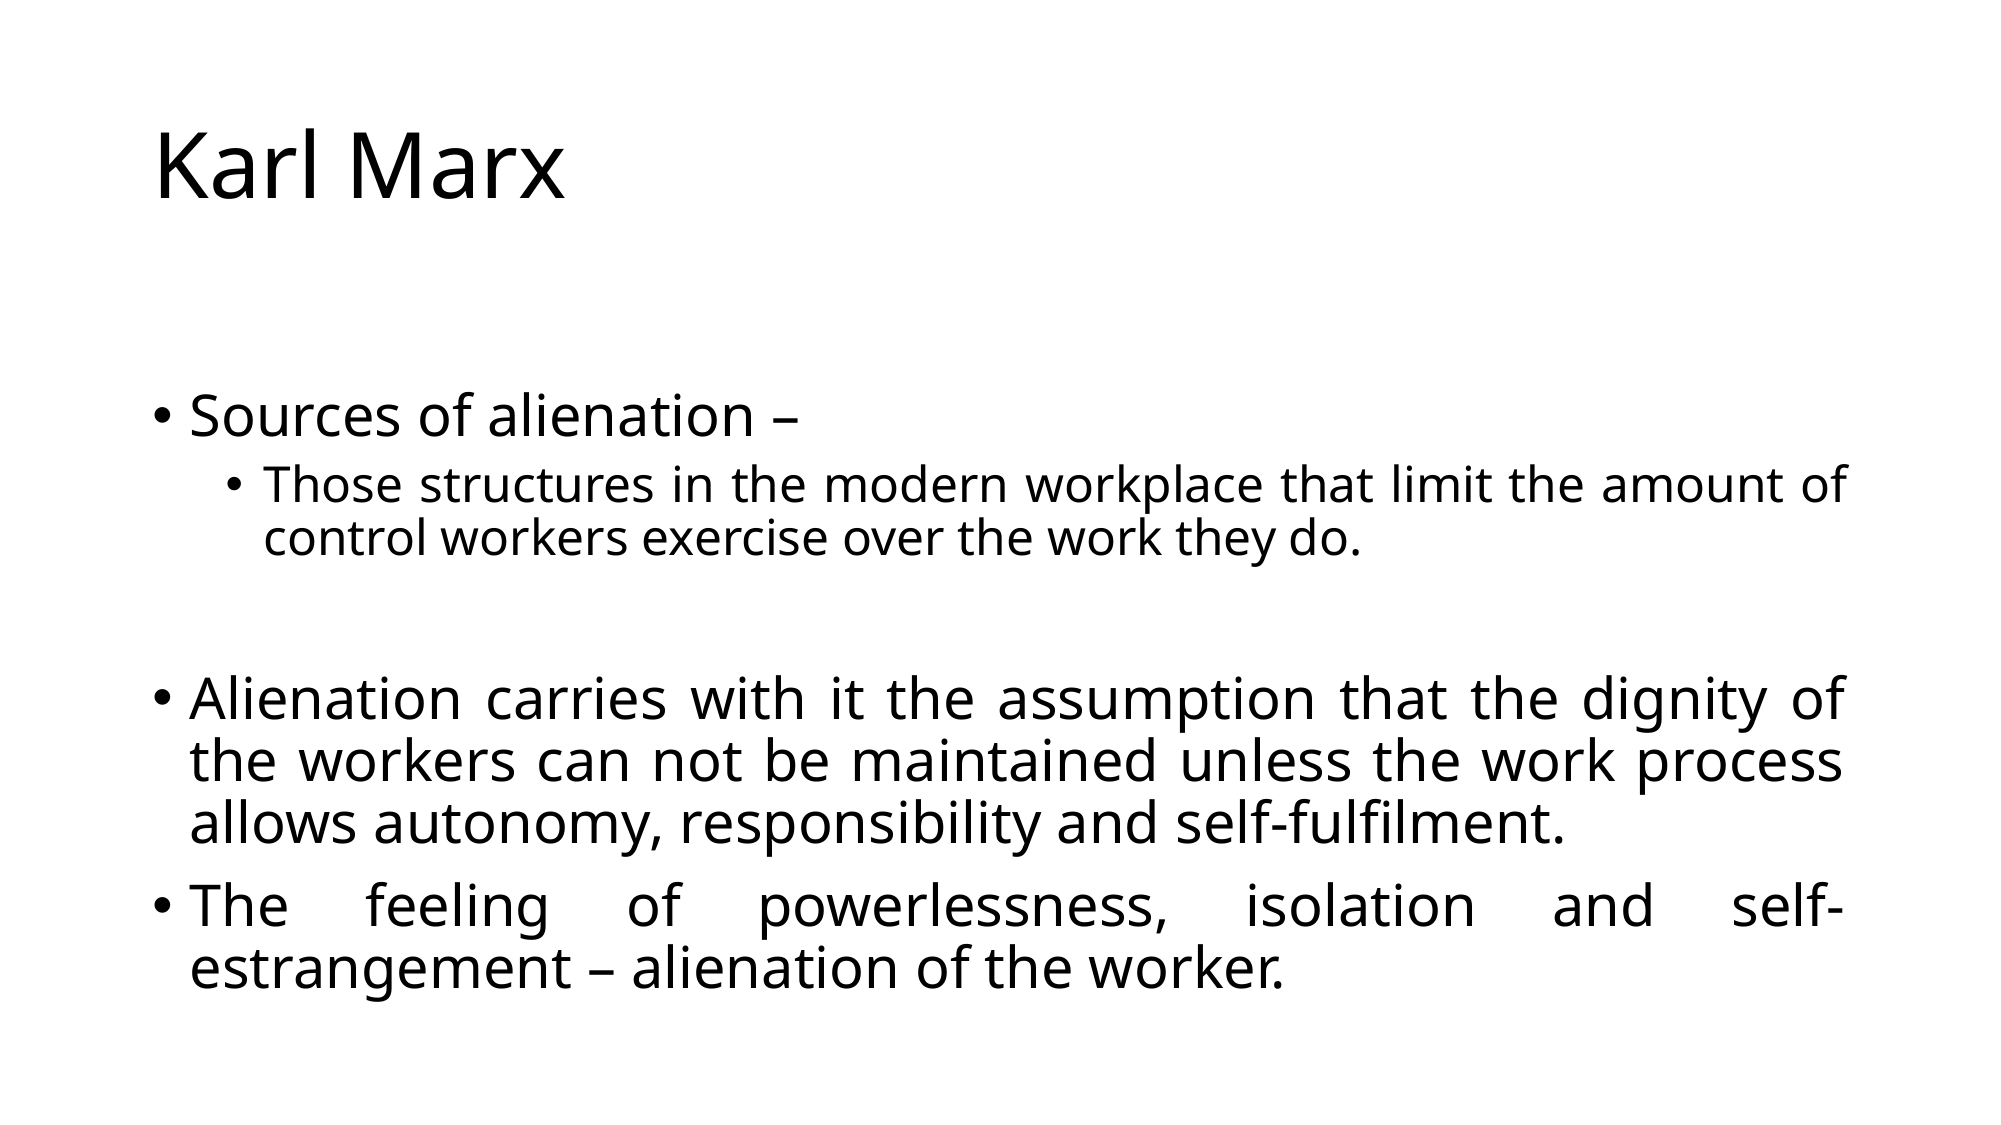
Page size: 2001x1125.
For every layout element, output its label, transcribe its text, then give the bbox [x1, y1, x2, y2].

list Sources of alienation – Those structures in the modern workplace that limit the amount of control workers exercise over the work they do. Alienation carries with it the assumption that the dignity of the workers can not be maintained unless the work process allows autonomy, responsibility and self-fulfilment. The feeling of powerlessness, isolation and self-estrangement – alienation of the worker. [137, 299, 1863, 1014]
title Karl Marx [137, 59, 1863, 278]
